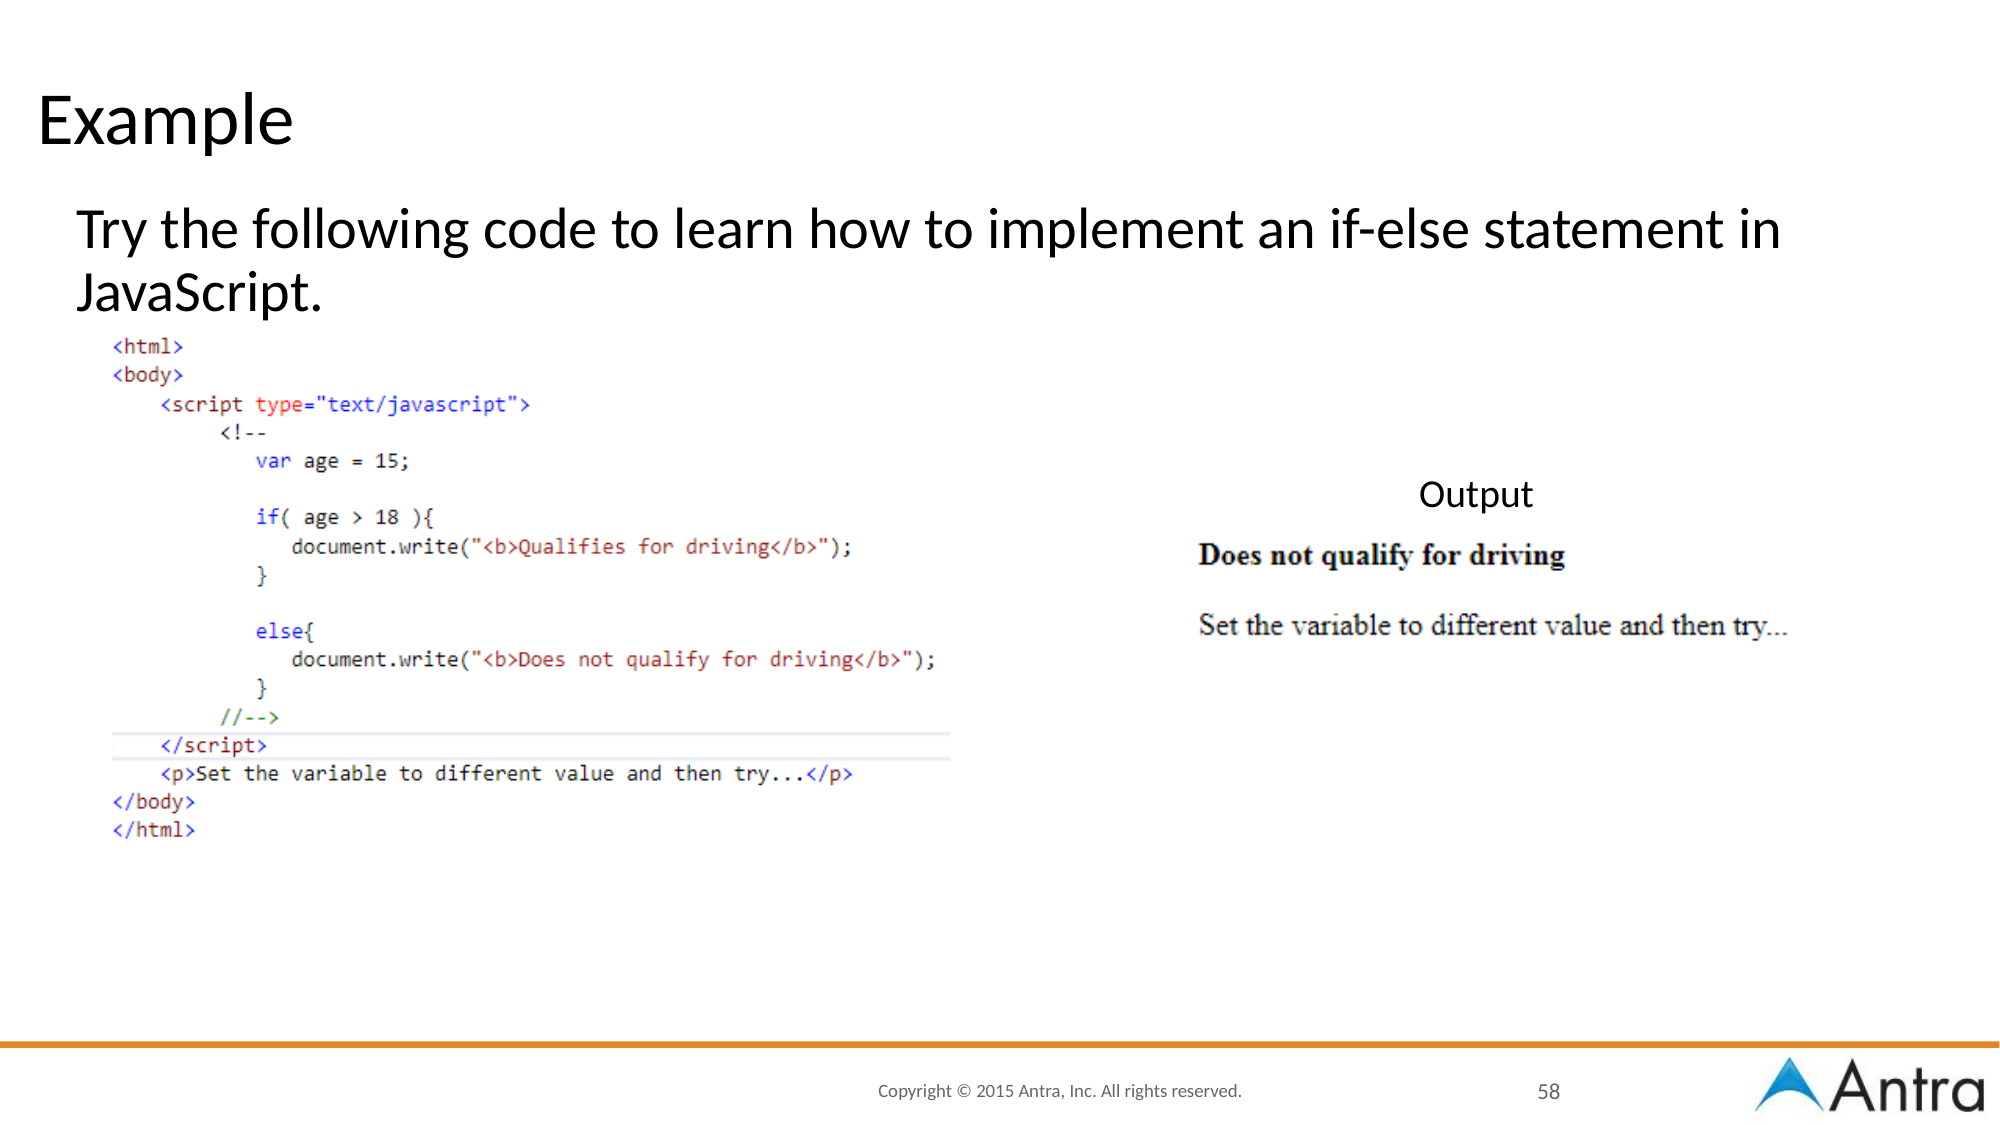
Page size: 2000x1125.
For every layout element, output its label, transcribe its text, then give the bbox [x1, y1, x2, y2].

picture [1195, 533, 1801, 647]
title Example [37, 53, 1863, 159]
picture [111, 335, 950, 849]
list Try the following code to learn how to implement an if-else statement in JavaScript. [75, 198, 1950, 849]
slide_number ‹#› [1498, 1075, 1561, 1106]
text_box Output [1419, 473, 1570, 532]
picture [1744, 1048, 1994, 1122]
